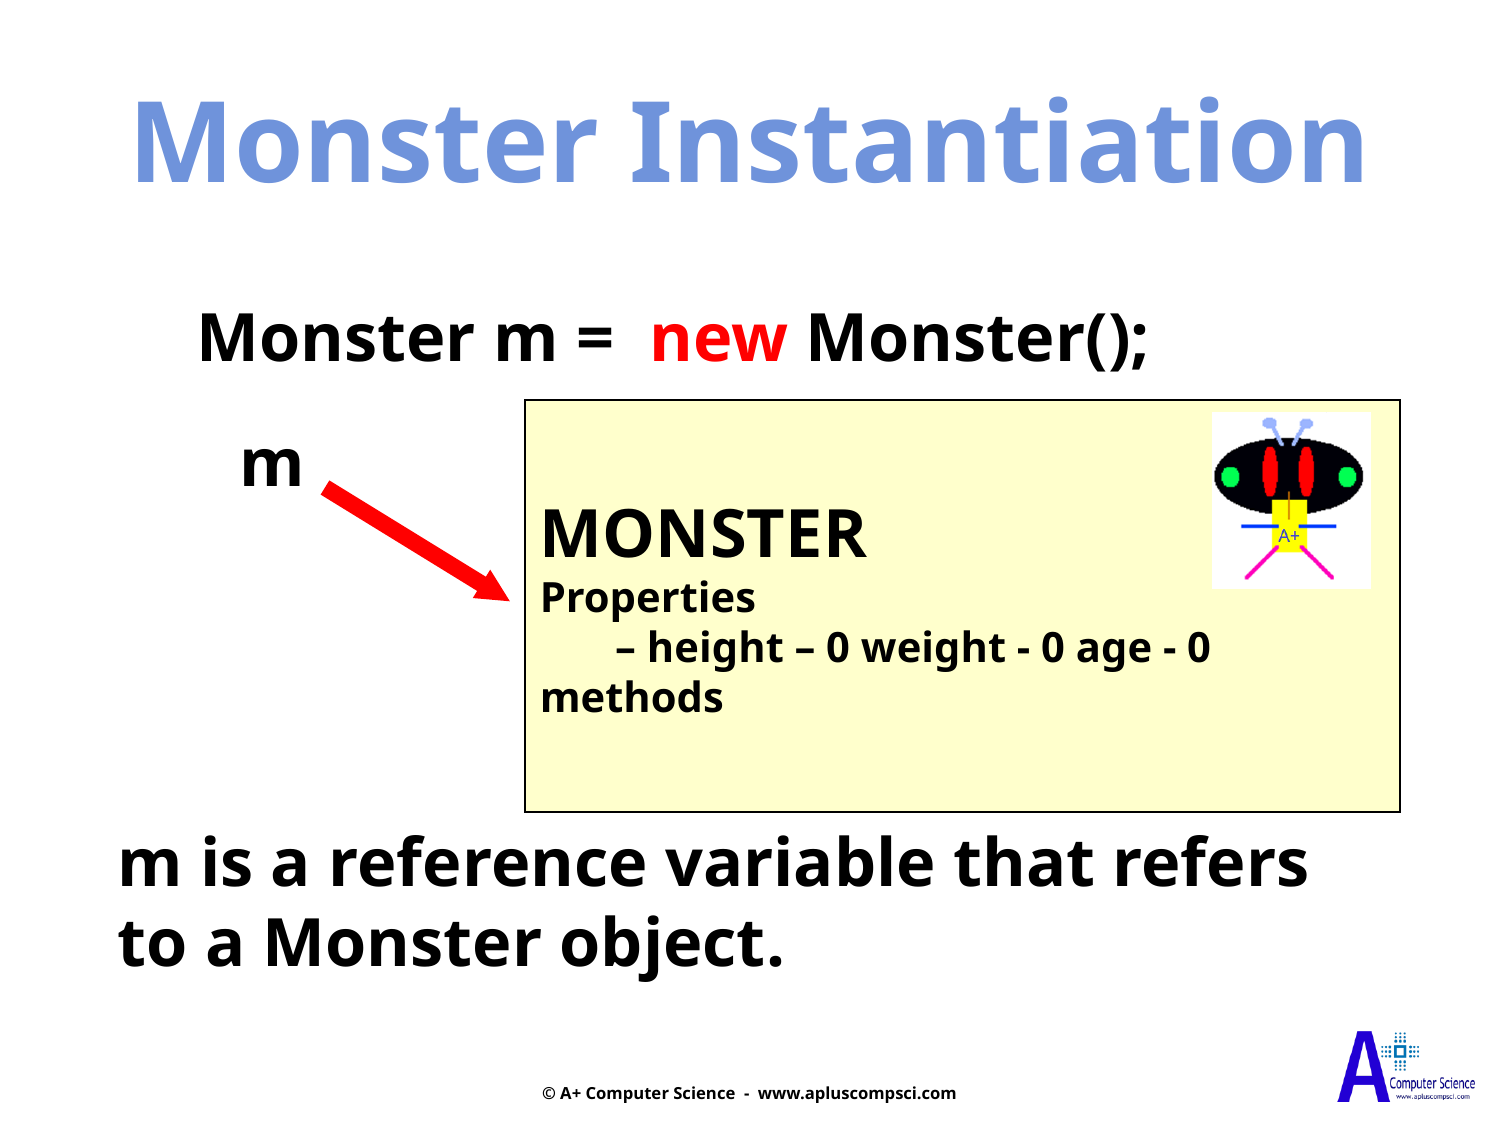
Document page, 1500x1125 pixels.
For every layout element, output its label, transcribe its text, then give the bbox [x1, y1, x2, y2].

text_box m [224, 412, 320, 508]
text_box Monster Instantiation [0, 62, 1500, 213]
text_box m is a reference variable that refers to a Monster object. [102, 812, 1326, 988]
text_box MONSTER Properties – height – 0 weight - 0 age - 0 methods [525, 399, 1400, 813]
picture [1212, 412, 1372, 589]
text_box [324, 487, 510, 602]
footer © A+ Computer Science - www.apluscompsci.com [512, 1024, 988, 1101]
text_box new Monster(); [634, 287, 1166, 383]
text_box Monster m = [181, 287, 630, 383]
picture [1337, 1031, 1475, 1102]
